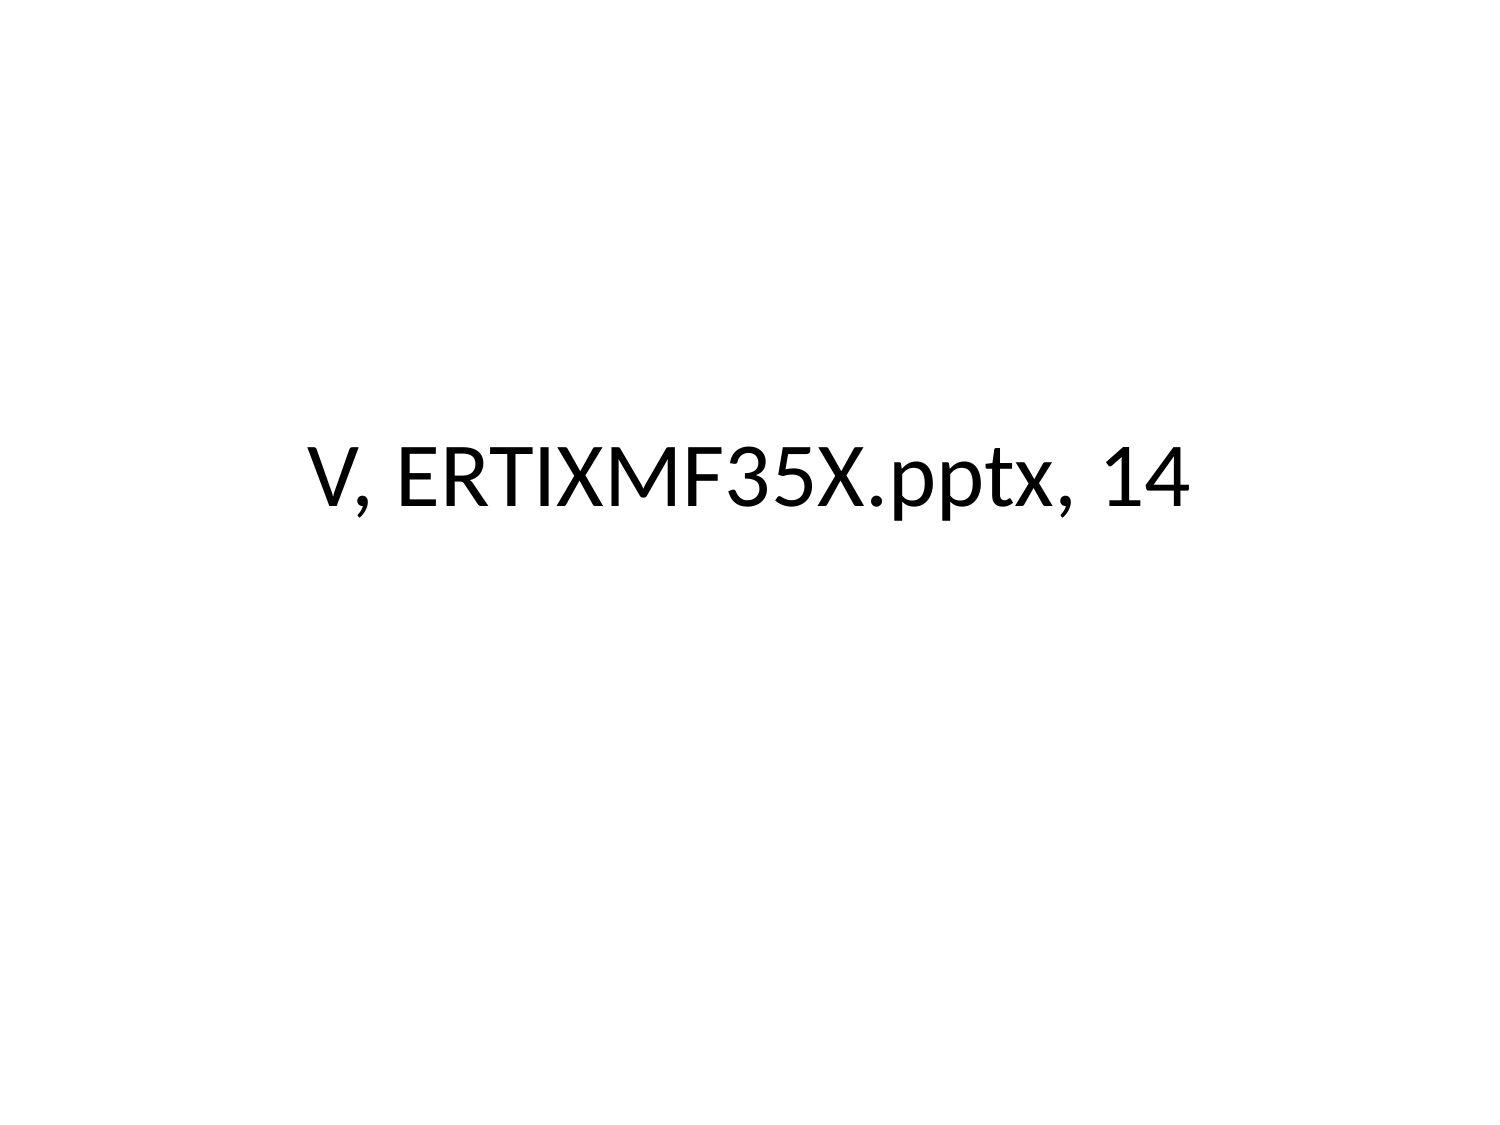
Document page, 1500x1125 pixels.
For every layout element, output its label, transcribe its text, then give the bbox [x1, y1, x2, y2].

title V, ERTIXMF35X.pptx, 14 [112, 349, 1388, 591]
